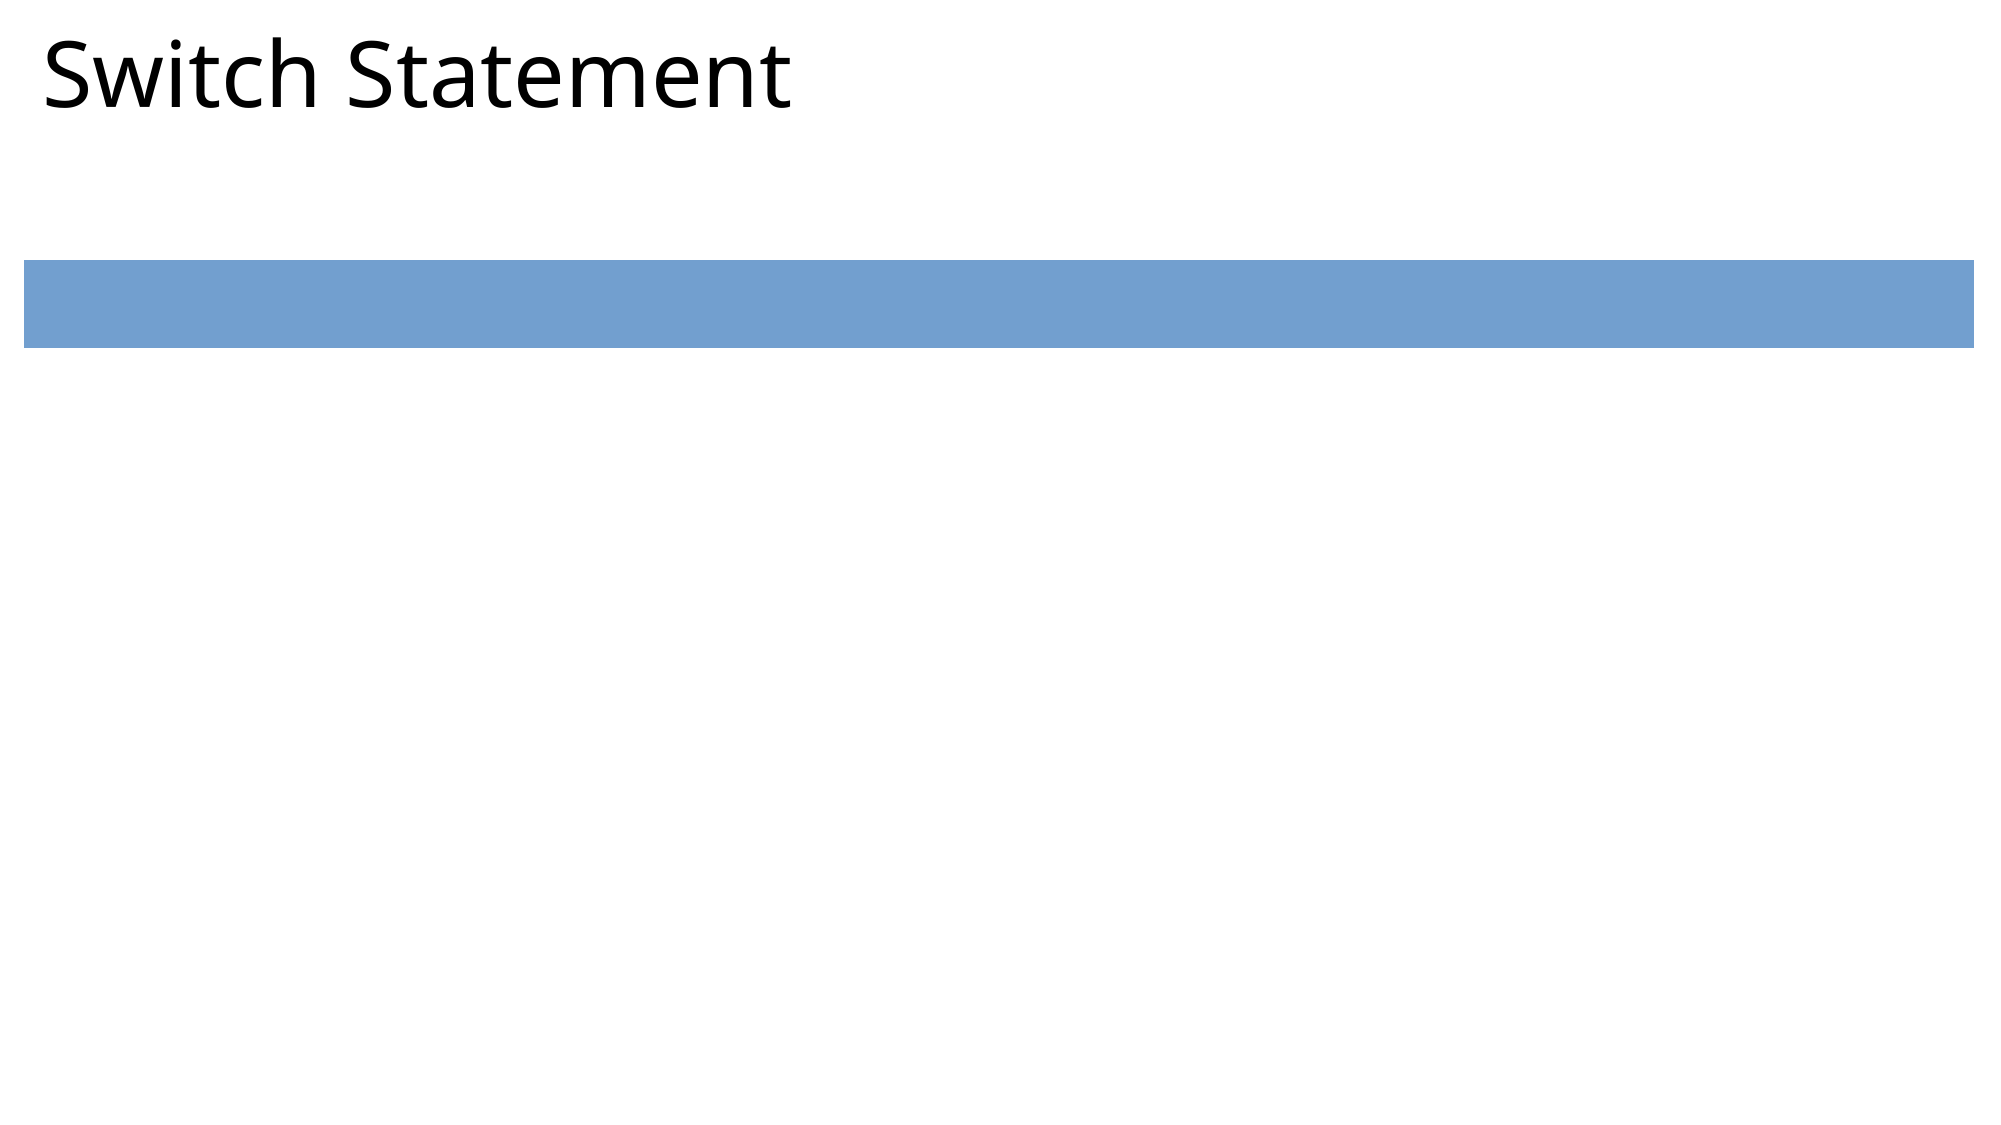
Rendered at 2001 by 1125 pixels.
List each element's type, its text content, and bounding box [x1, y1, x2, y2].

title Switch Statement [27, 20, 1968, 135]
